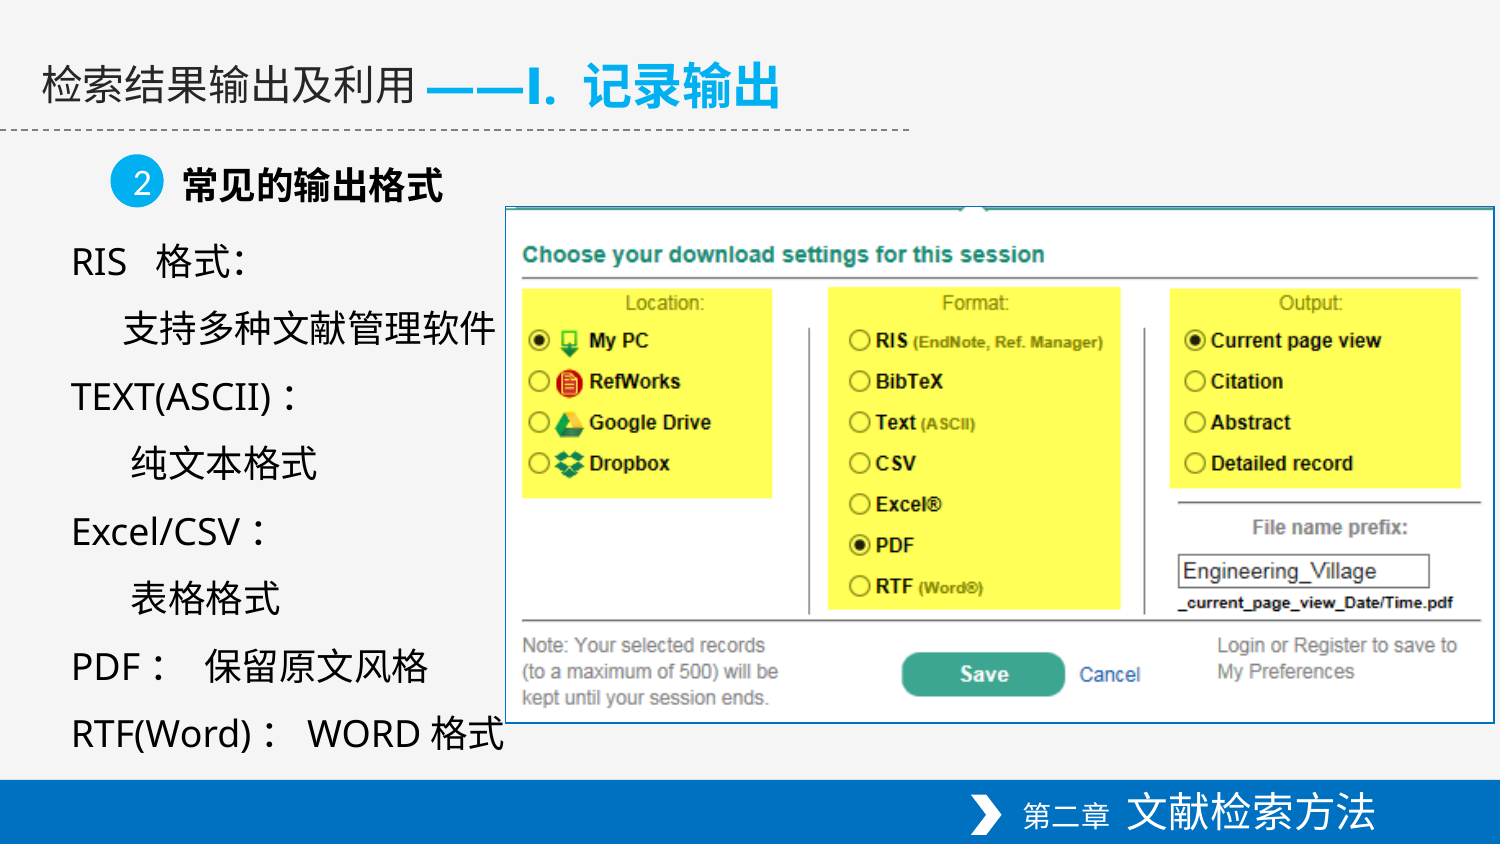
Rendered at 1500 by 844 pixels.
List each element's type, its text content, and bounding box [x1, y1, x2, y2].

text_box 2 [108, 152, 166, 210]
text_box 检索结果输出及利用 [26, 51, 410, 117]
text_box ——Ⅰ. 记录输出 [410, 47, 1090, 122]
text_box 常见的输出格式 [166, 154, 459, 215]
picture [506, 207, 1494, 723]
text_box RIS 格式： 支持多种文献管理软件 TEXT(ASCII)： 纯文本格式 Excel/CSV： 表格格式 PDF： 保留原文风格 RTF(Word)：WORD格式 [56, 207, 639, 763]
